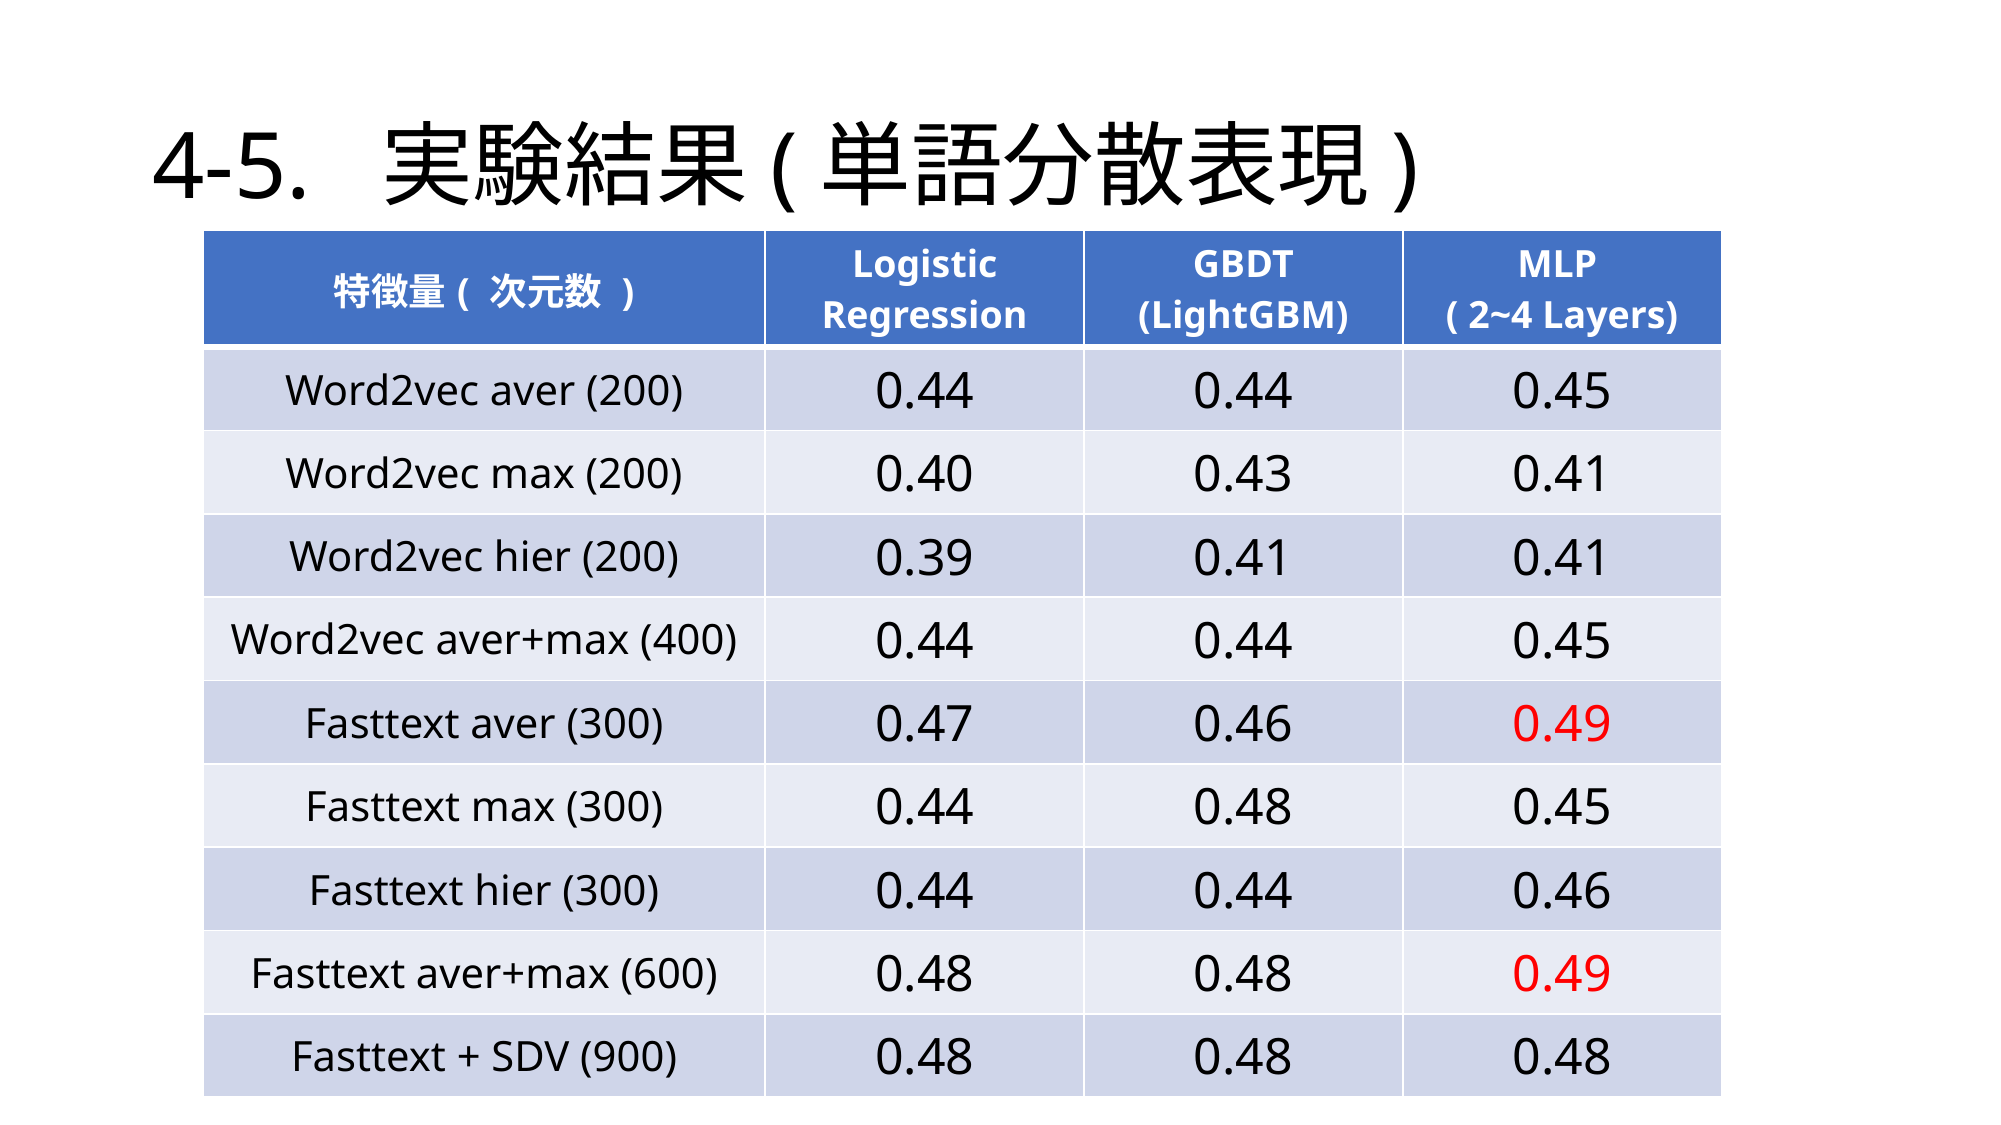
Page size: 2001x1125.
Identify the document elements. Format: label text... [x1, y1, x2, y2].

table_cell 0.48 [1085, 765, 1402, 846]
table_cell Word2vec hier (200) [204, 515, 764, 596]
table_cell 0.44 [766, 598, 1083, 680]
table_cell 0.46 [1085, 681, 1402, 763]
table_cell Fasttext + SDV (900) [204, 1015, 764, 1096]
table_cell 0.48 [766, 931, 1083, 1013]
table_cell 0.45 [1404, 598, 1721, 680]
title 4-5. 実験結果(単語分散表現) [137, 59, 1863, 278]
table_cell 0.48 [1085, 931, 1402, 1013]
table_cell 0.46 [1404, 848, 1721, 930]
table_cell Fasttext max (300) [204, 765, 764, 846]
table_cell 0.41 [1404, 515, 1721, 596]
table_cell Word2vec aver (200) [204, 350, 764, 430]
table_cell 0.45 [1404, 350, 1721, 430]
table_cell Fasttext aver (300) [204, 681, 764, 763]
table_cell 0.44 [766, 765, 1083, 846]
table_cell 0.40 [766, 431, 1083, 513]
table_cell 0.44 [1085, 350, 1402, 430]
table_cell Word2vec aver+max (400) [204, 598, 764, 680]
table_cell 0.44 [1085, 848, 1402, 930]
table_cell 0.48 [1404, 1015, 1721, 1096]
table_cell 0.44 [1085, 598, 1402, 680]
table_header GBDT (LightGBM) [1085, 231, 1402, 344]
table_cell Fasttext aver+max (600) [204, 931, 764, 1013]
table_header MLP ( 2~4 Layers) [1404, 231, 1721, 344]
table_cell 0.48 [766, 1015, 1083, 1096]
table_cell Word2vec max (200) [204, 431, 764, 513]
table_cell 0.45 [1404, 765, 1721, 846]
table_cell 0.49 [1404, 931, 1721, 1013]
table_cell Fasttext hier (300) [204, 848, 764, 930]
table_cell 0.49 [1404, 681, 1721, 763]
table_cell 0.43 [1085, 431, 1402, 513]
table_header Logistic Regression [766, 231, 1083, 344]
table_cell 0.44 [766, 848, 1083, 930]
table_cell 0.48 [1085, 1015, 1402, 1096]
table_header 特徴量( 次元数 ) [204, 231, 764, 344]
table_cell 0.44 [766, 350, 1083, 430]
table_cell 0.41 [1085, 515, 1402, 596]
table_cell 0.47 [766, 681, 1083, 763]
table_cell 0.39 [766, 515, 1083, 596]
table_cell 0.41 [1404, 431, 1721, 513]
